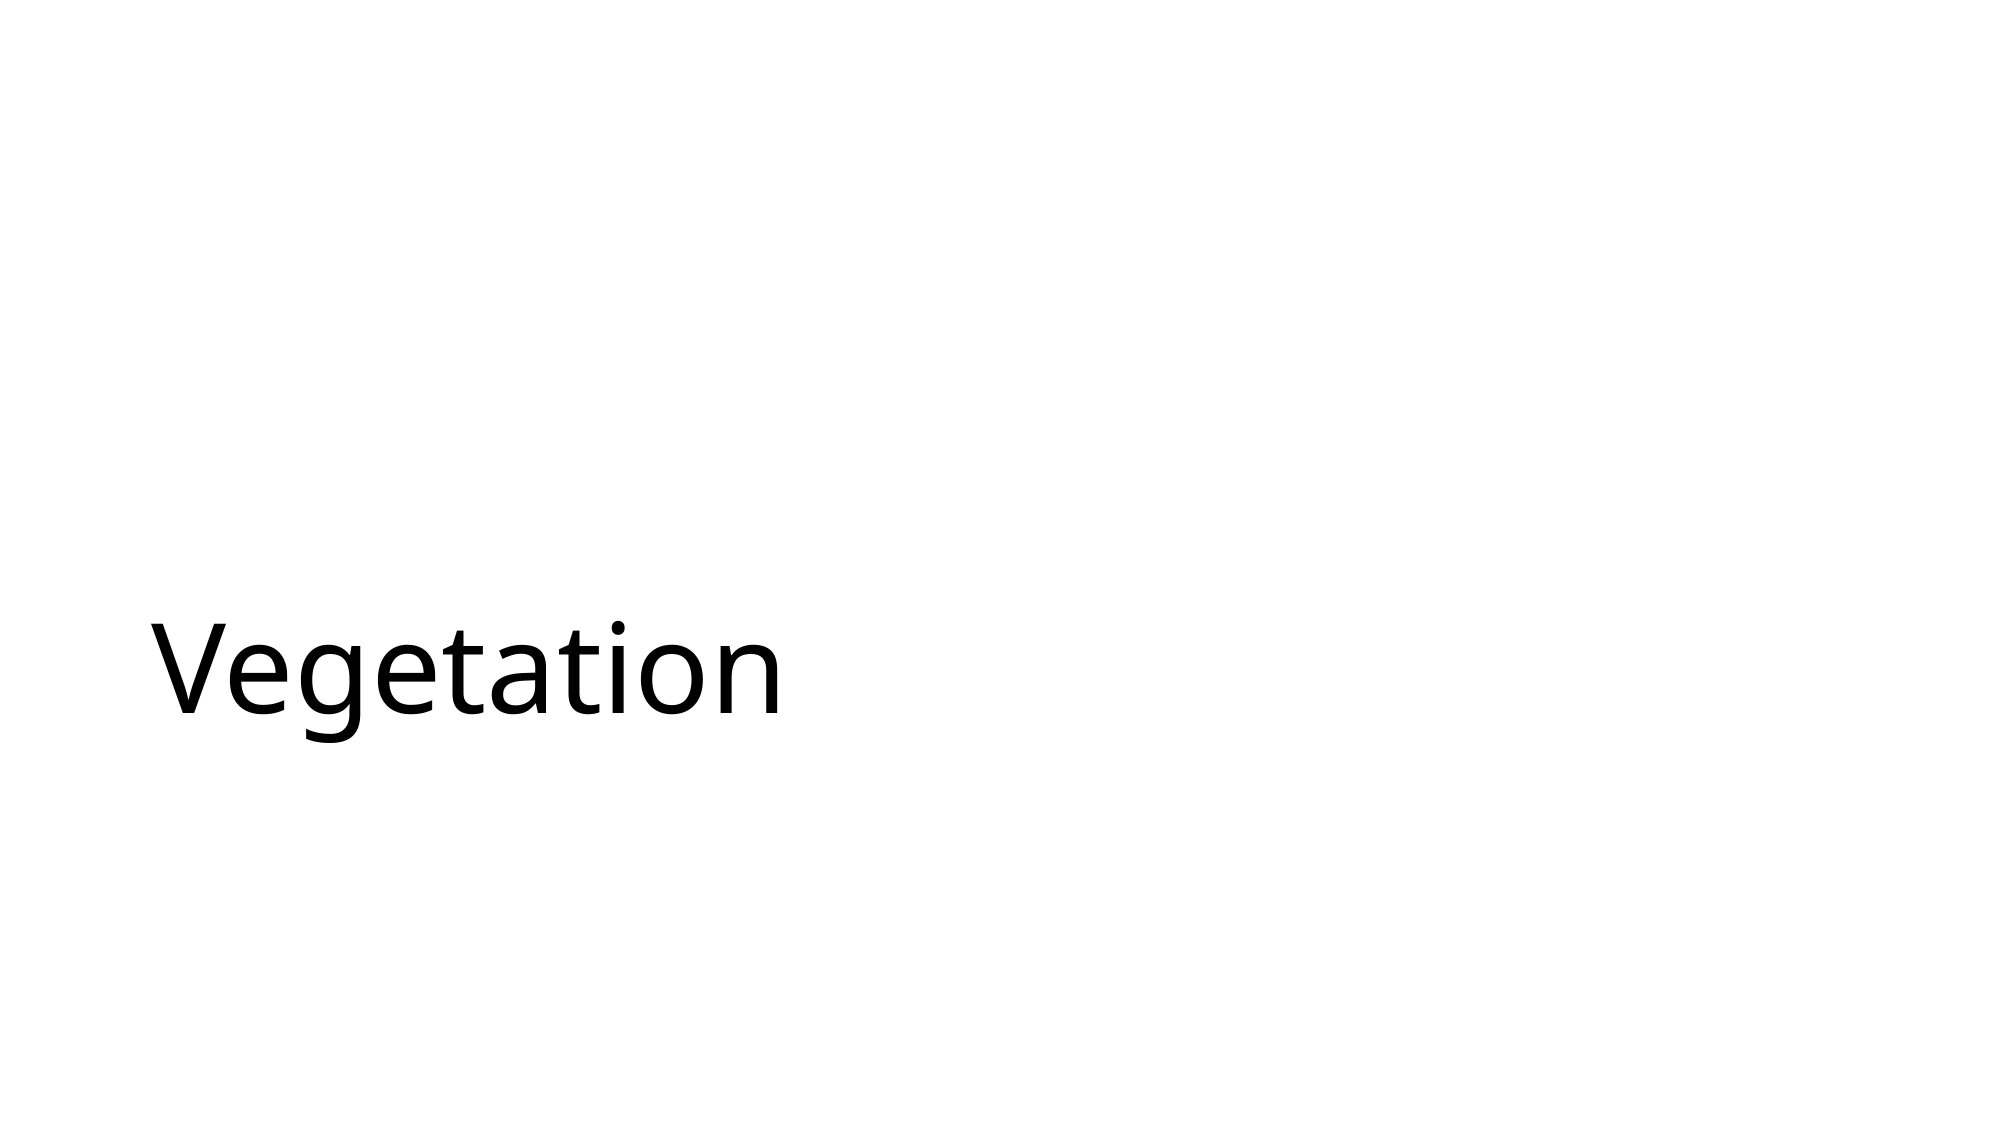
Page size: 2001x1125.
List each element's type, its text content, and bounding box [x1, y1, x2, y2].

title Vegetation [136, 280, 1862, 749]
